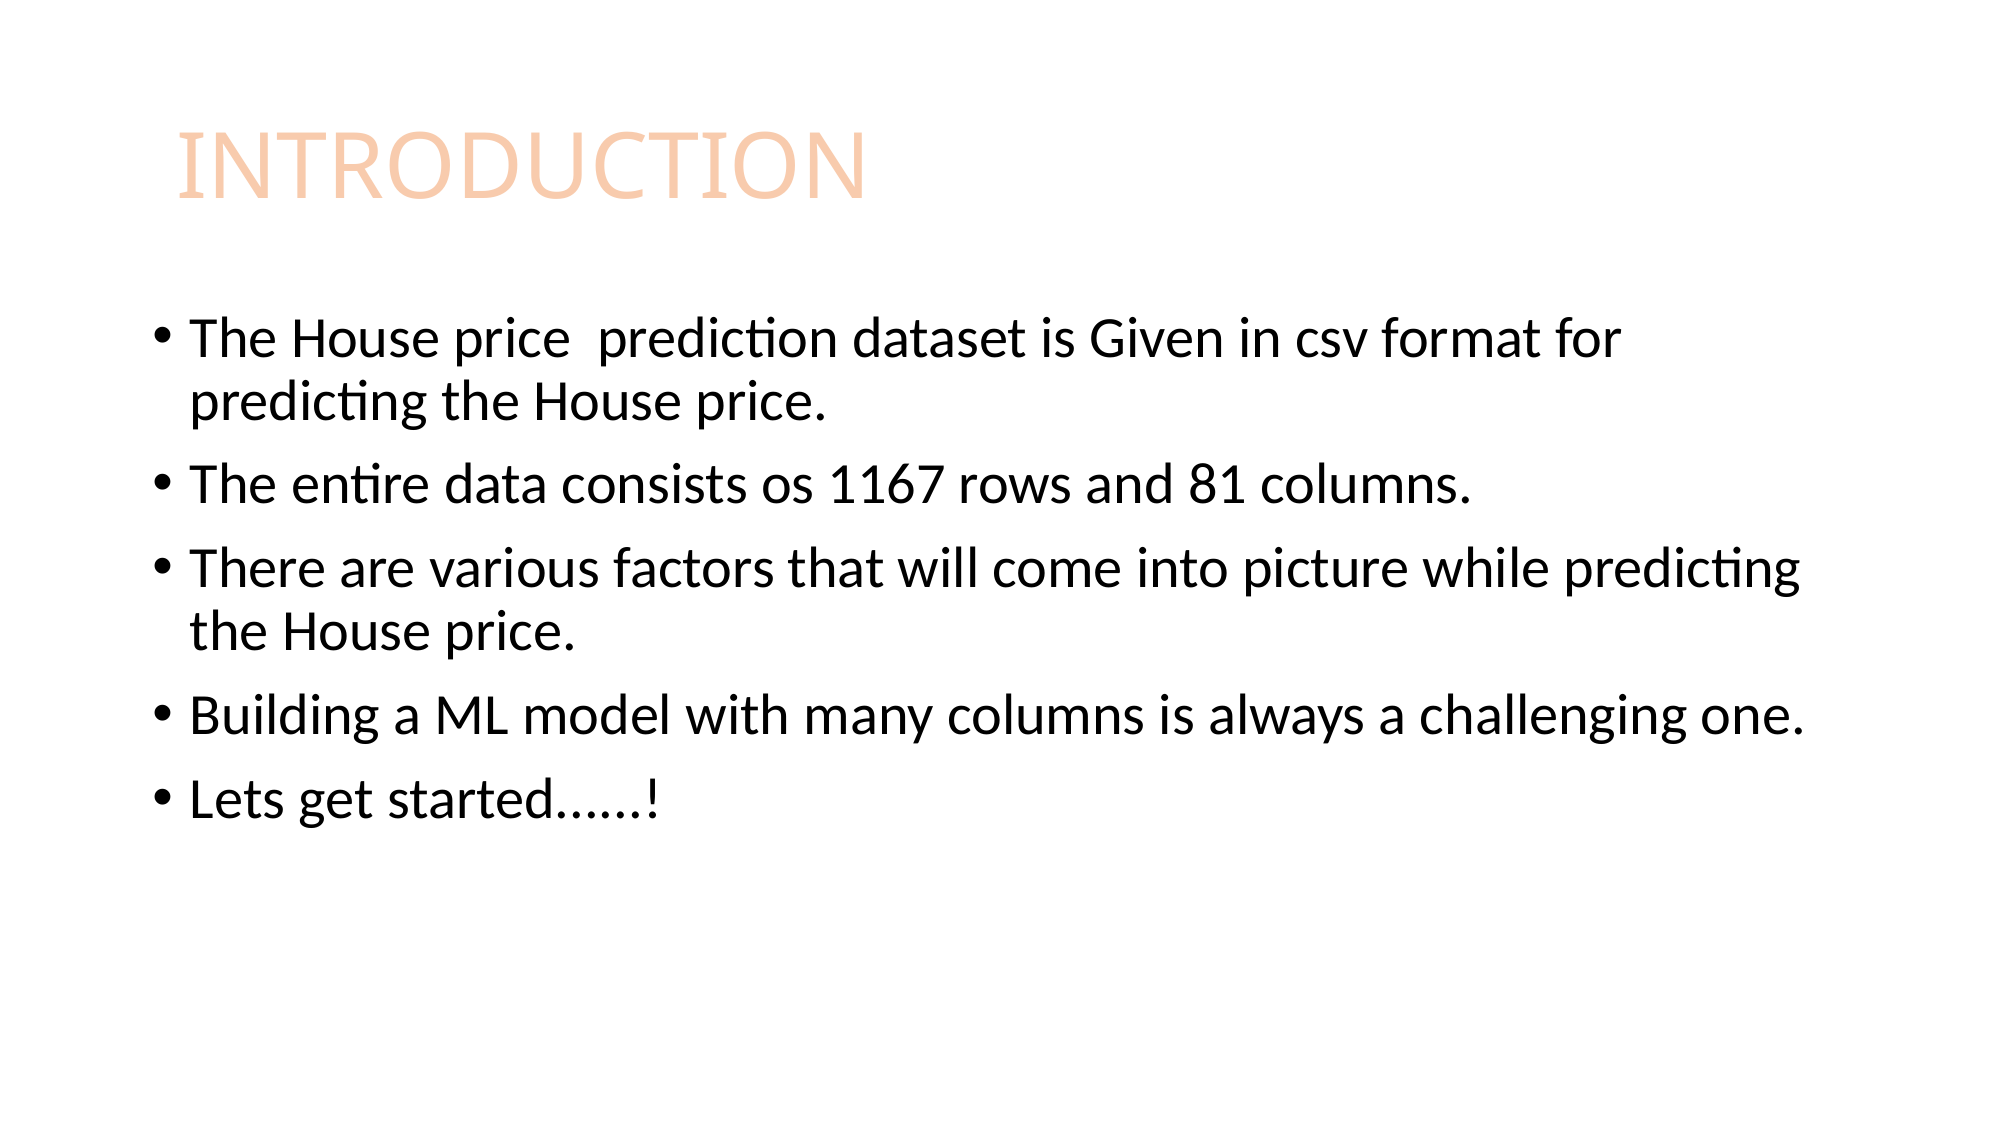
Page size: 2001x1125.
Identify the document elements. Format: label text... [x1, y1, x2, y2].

list The House price prediction dataset is Given in csv format for predicting the House price. The entire data consists os 1167 rows and 81 columns. There are various factors that will come into picture while predicting the House price. Building a ML model with many columns is always a challenging one. Lets get started......! [137, 299, 1863, 1014]
title INTRODUCTION [137, 59, 1863, 278]
